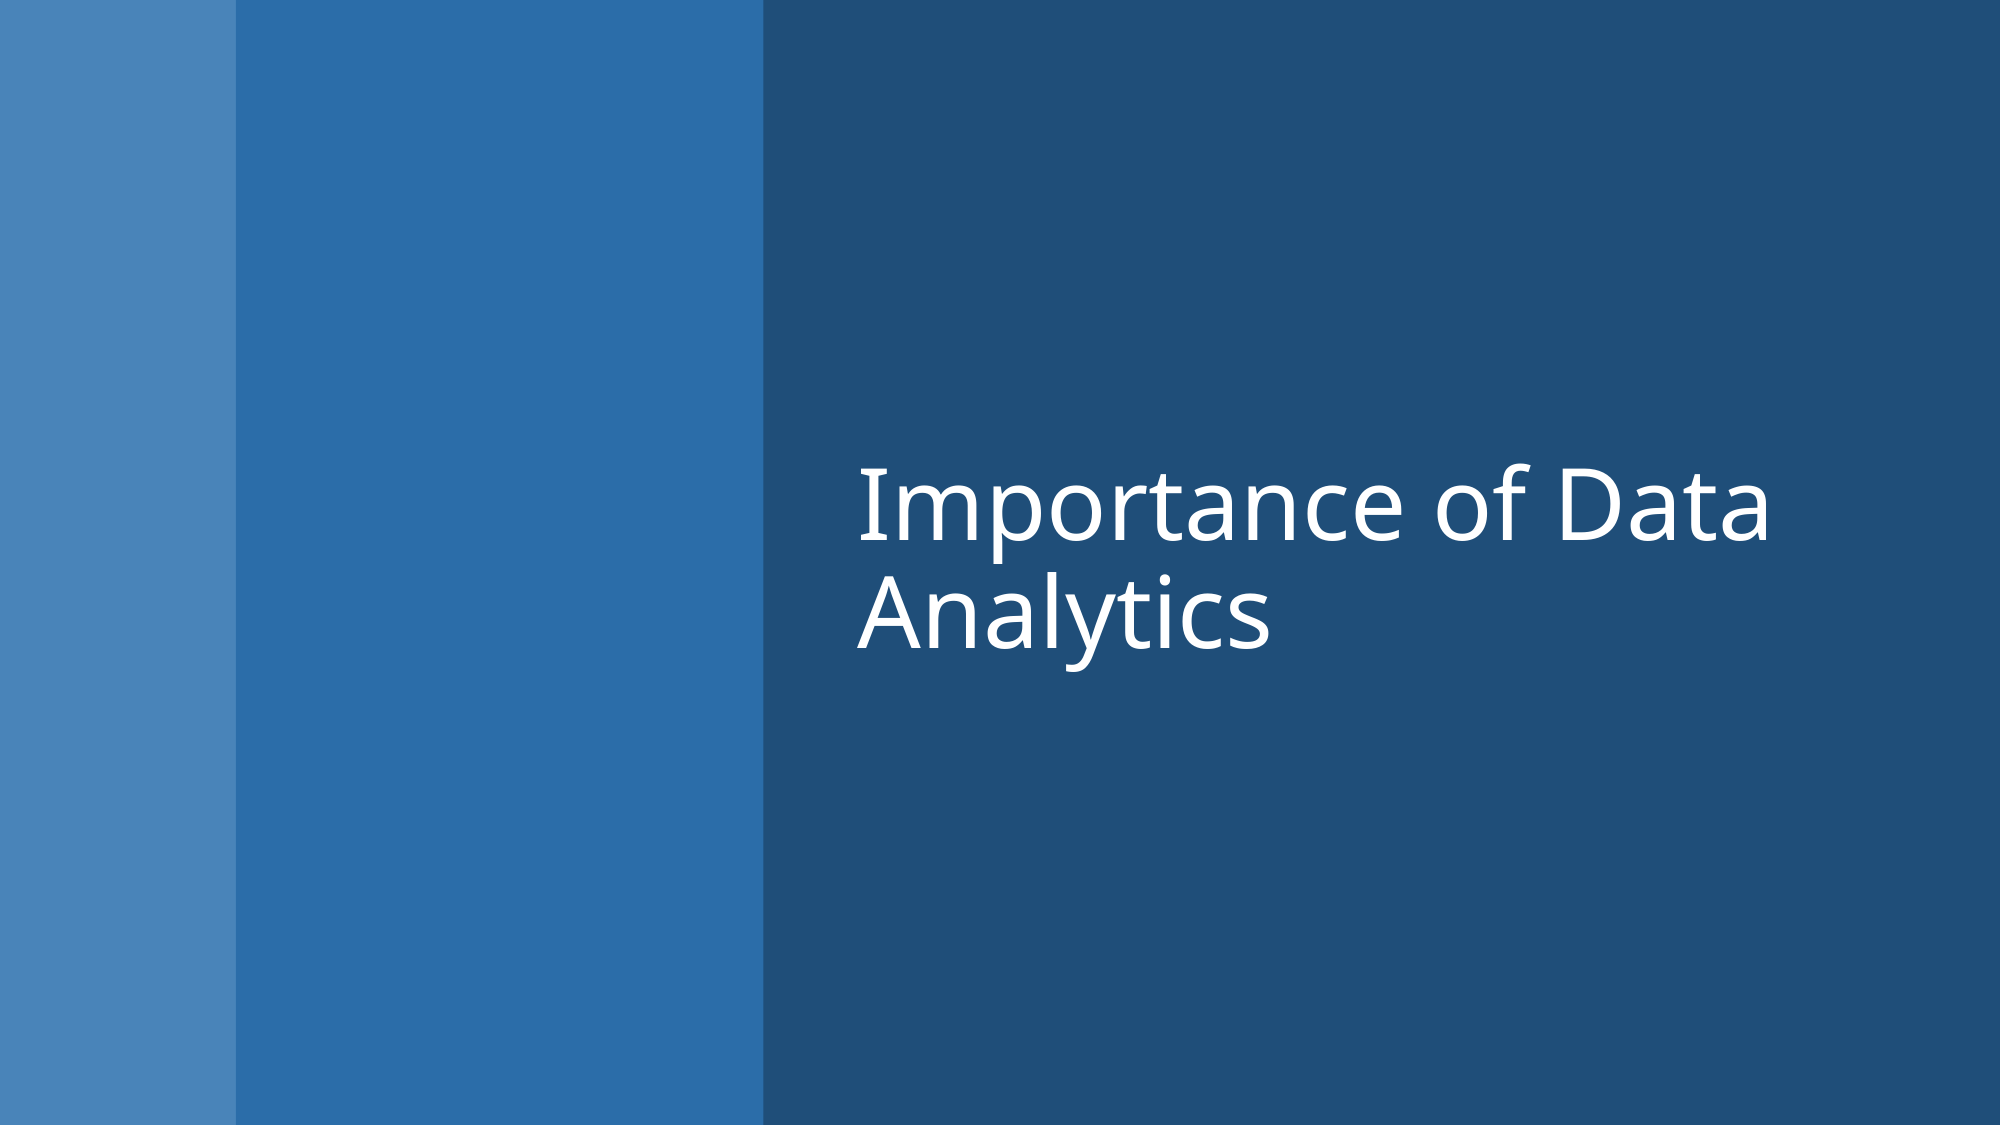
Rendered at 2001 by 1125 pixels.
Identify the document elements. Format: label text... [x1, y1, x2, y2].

text_box [235, 0, 764, 1125]
text_box [764, 0, 2000, 1125]
text_box [0, 0, 235, 1125]
title Importance of Data Analytics [843, 162, 1868, 963]
